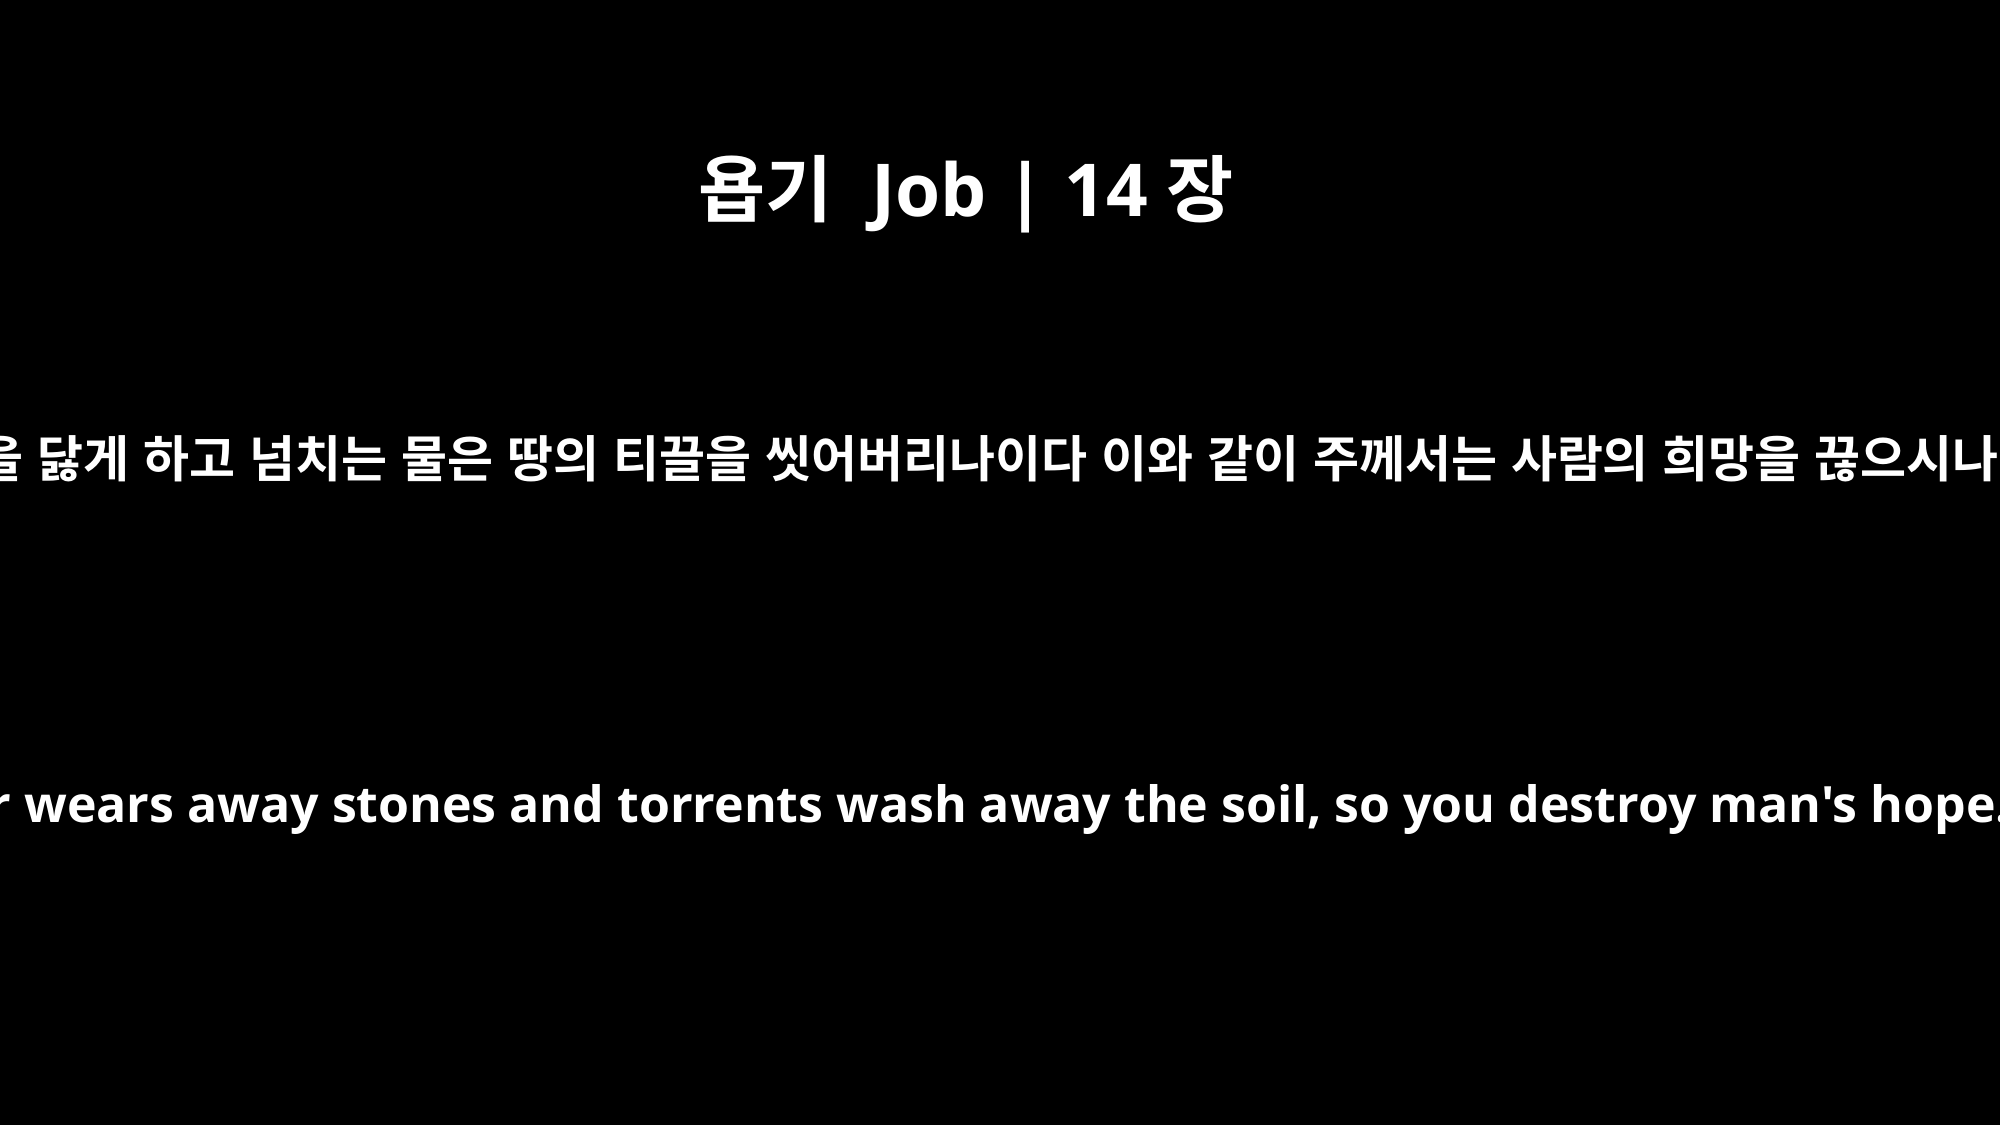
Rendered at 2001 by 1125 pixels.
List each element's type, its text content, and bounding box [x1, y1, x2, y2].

text_box as water wears away stones and torrents wash away the soil, so you destroy man's hope. [0, 764, 2000, 840]
text_box 욥기 Job | 14장 [683, 136, 1249, 239]
text_box 19 물은 돌을 닳게 하고 넘치는 물은 땅의 티끌을 씻어버리나이다 이와 같이 주께서는 사람의 희망을 끊으시나이다 [0, 359, 2000, 495]
